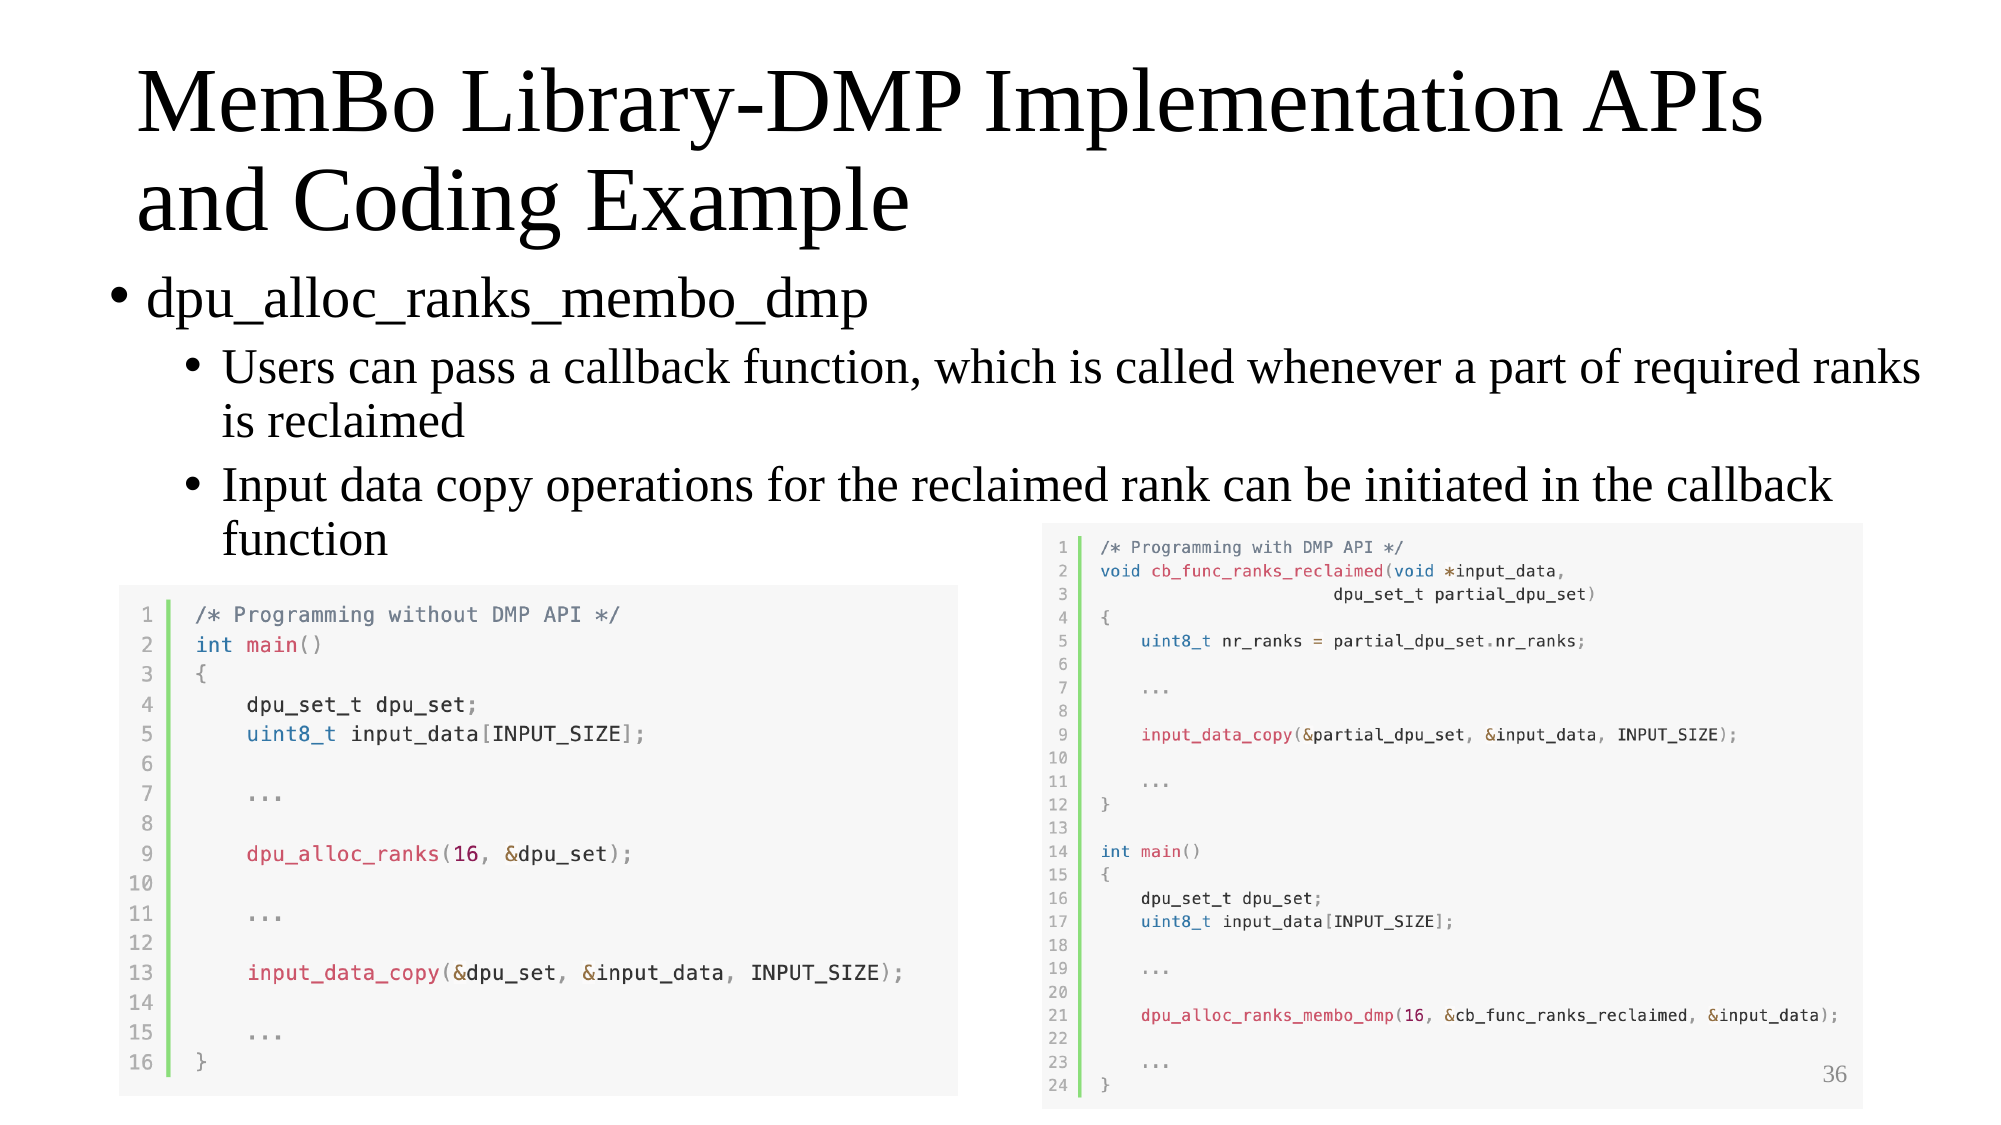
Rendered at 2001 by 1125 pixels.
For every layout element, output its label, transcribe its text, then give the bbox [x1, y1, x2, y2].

list dpu_alloc_ranks_membo_dmp Users can pass a callback function, which is called whenever a part of required ranks is reclaimed Input data copy operations for the reclaimed rank can be initiated in the callback function [94, 259, 1957, 974]
title MemBo Library-DMP Implementation APIs and Coding Example [121, 42, 1847, 259]
picture [1042, 523, 1863, 1109]
picture [119, 585, 958, 1096]
